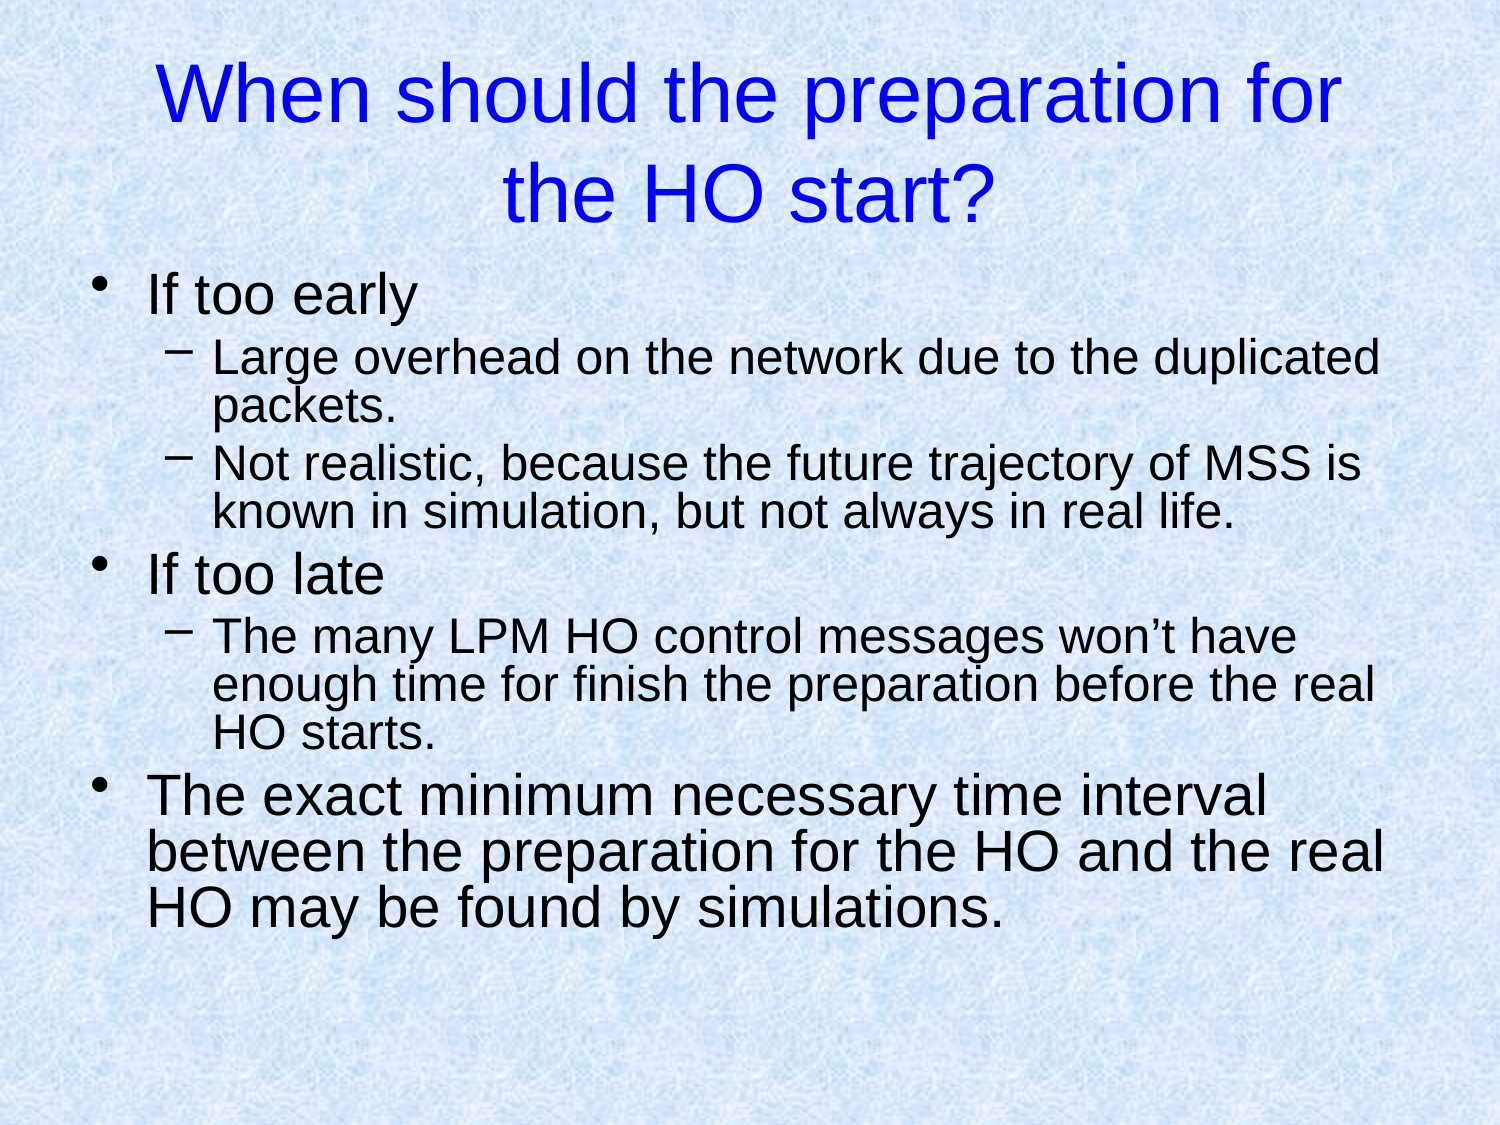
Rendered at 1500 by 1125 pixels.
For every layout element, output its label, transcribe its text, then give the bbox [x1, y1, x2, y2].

title When should the preparation for the HO start? [75, 45, 1425, 233]
picture [0, 0, 1500, 1125]
list If too early Large overhead on the network due to the duplicated packets. Not realistic, because the future trajectory of MSS is known in simulation, but not always in real life. If too late The many LPM HO control messages won’t have enough time for finish the preparation before the real HO starts. The exact minimum necessary time interval between the preparation for the HO and the real HO may be found by simulations. [75, 262, 1425, 1005]
